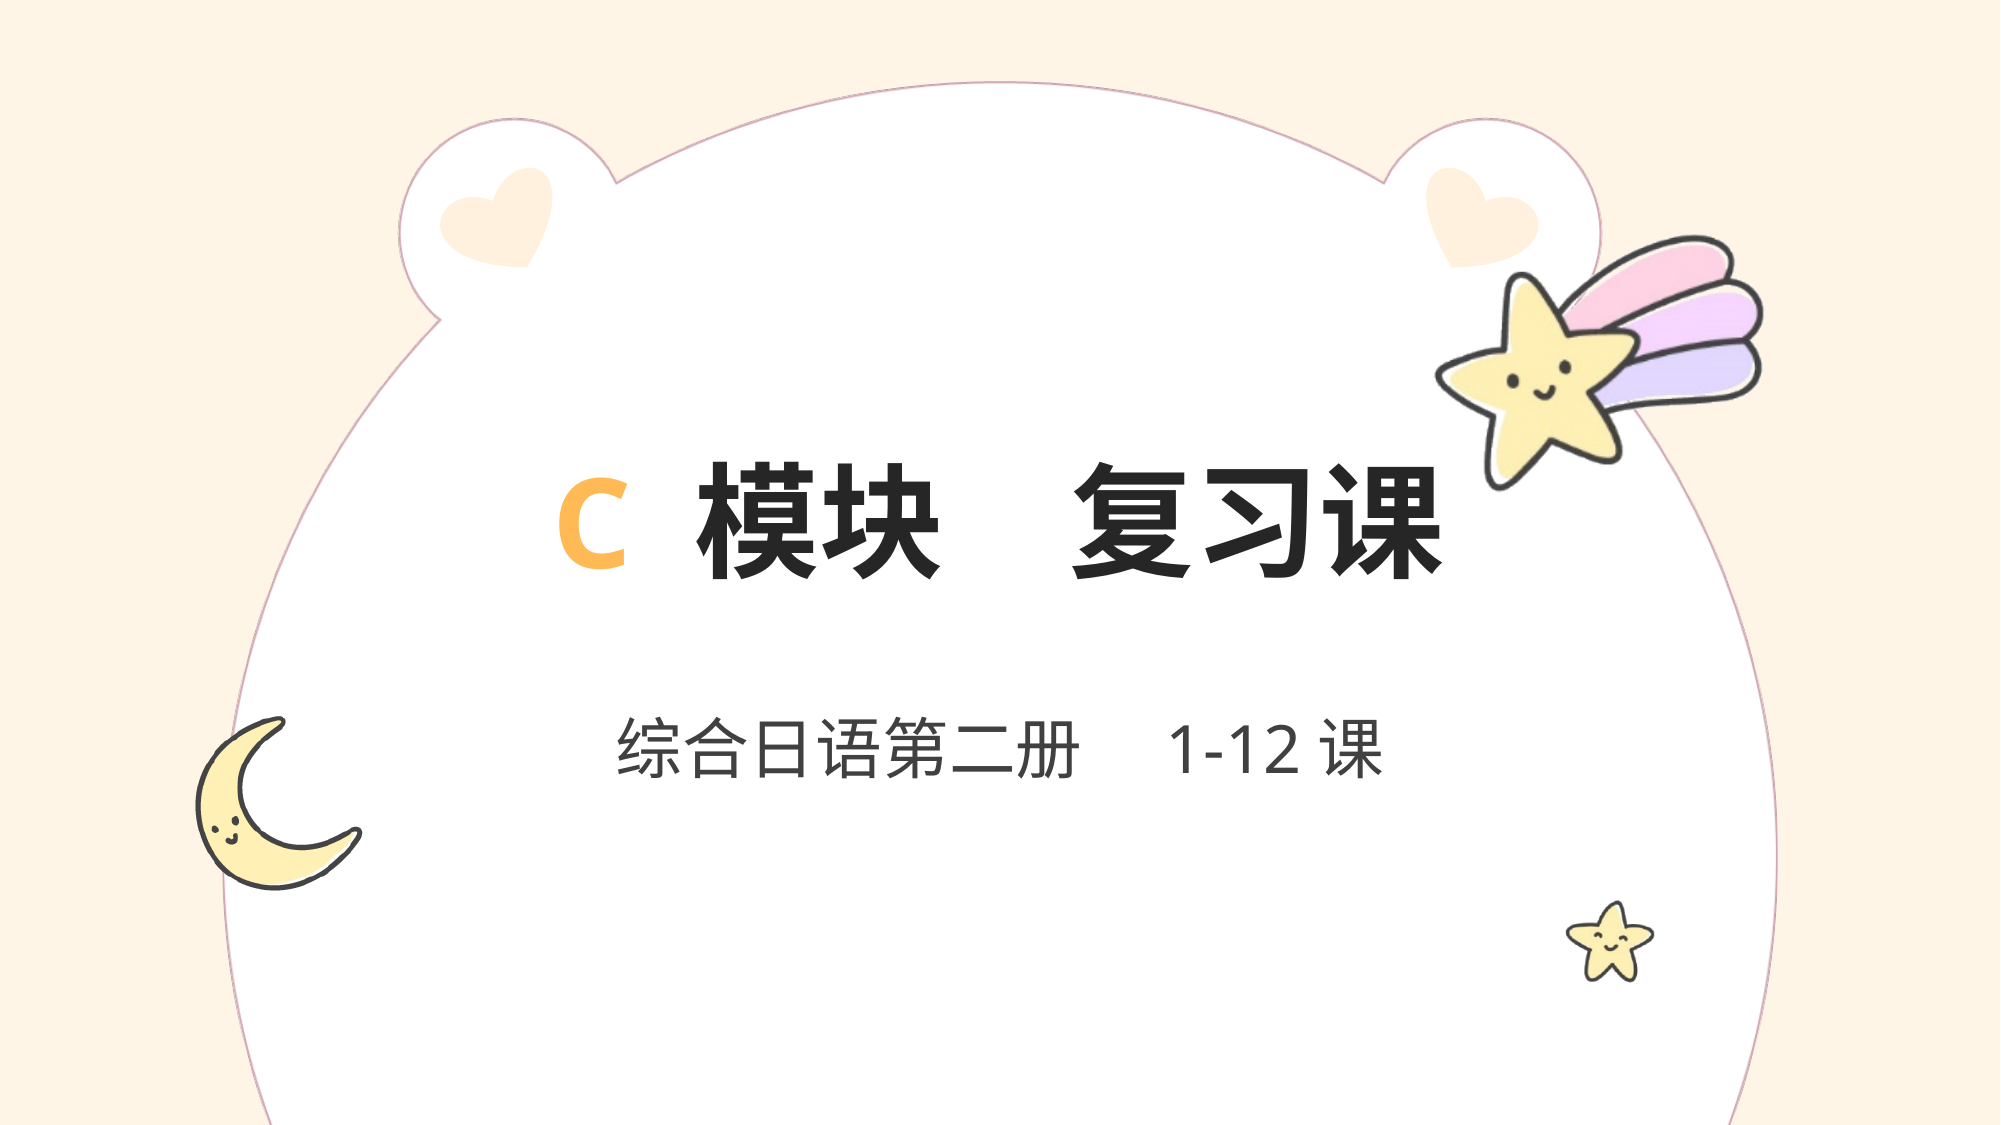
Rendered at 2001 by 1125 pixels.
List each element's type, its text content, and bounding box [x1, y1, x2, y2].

picture [124, 81, 1826, 1125]
text_box C 模块 复习课 [537, 436, 1460, 602]
text_box 综合日语第二册 1-12课 [479, 699, 1521, 795]
